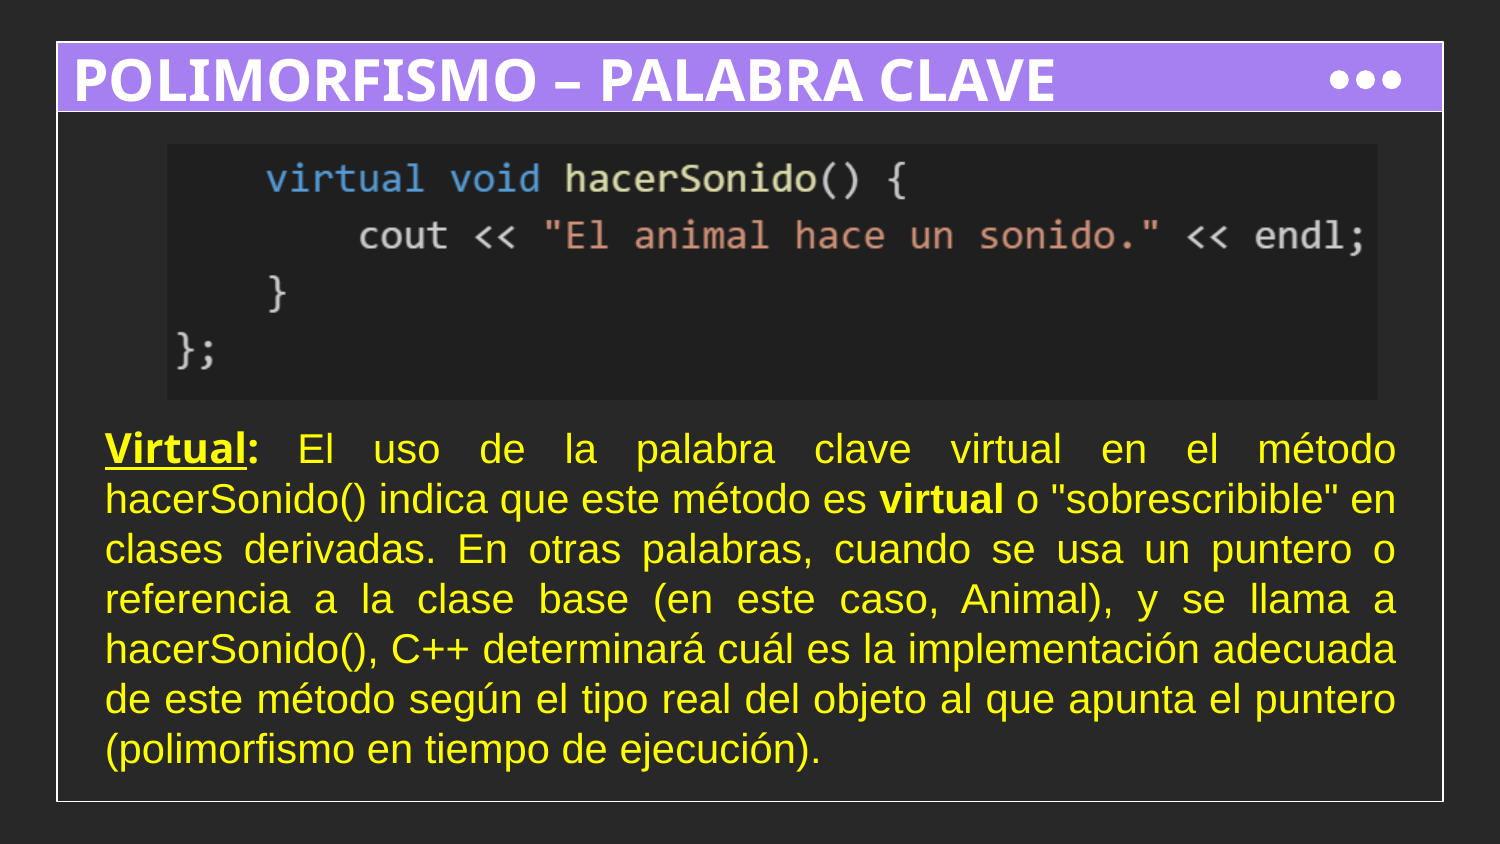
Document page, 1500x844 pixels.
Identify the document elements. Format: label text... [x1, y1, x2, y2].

title POLIMORFISMO – PALABRA CLAVE [57, 27, 1444, 122]
text_box [58, 122, 1440, 802]
picture [167, 144, 1378, 400]
text_box Virtual: El uso de la palabra clave virtual en el método hacerSonido() indica que este método es virtual o "sobrescribible" en clases derivadas. En otras palabras, cuando se usa un puntero o referencia a la clase base (en este caso, Animal), y se llama a hacerSonido(), C++ determinará cuál es la implementación adecuada de este método según el tipo real del objeto al que apunta el puntero (polimorfismo en tiempo de ejecución). [89, 414, 1412, 780]
